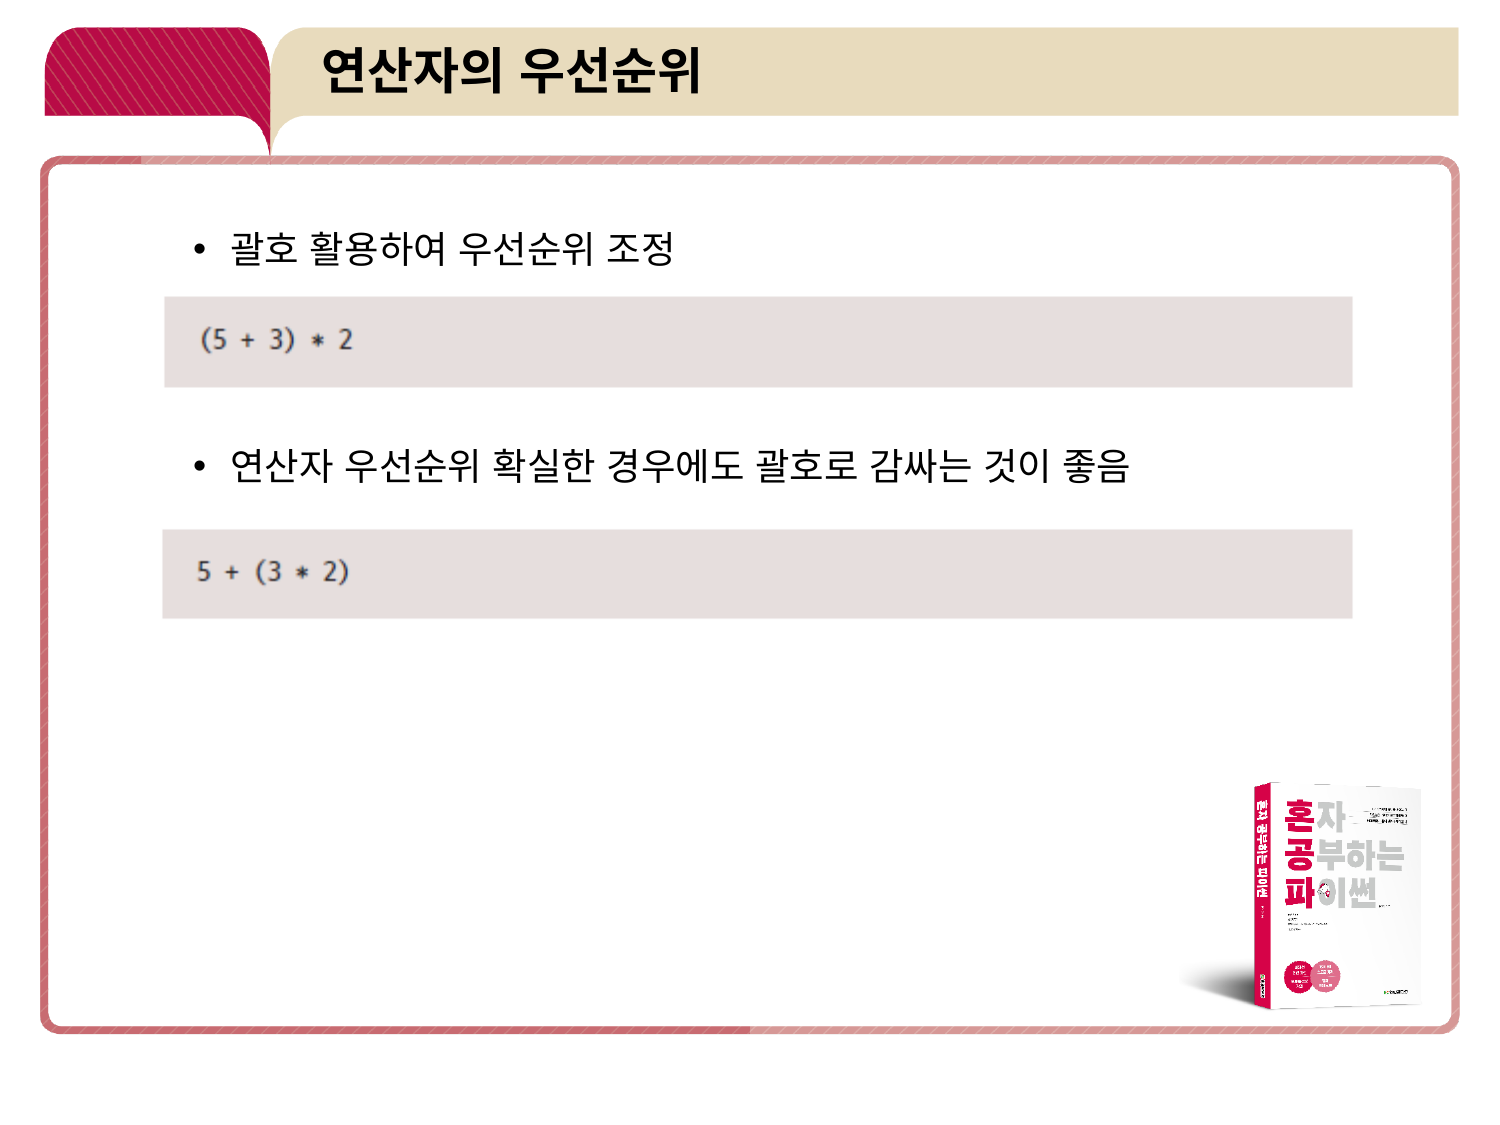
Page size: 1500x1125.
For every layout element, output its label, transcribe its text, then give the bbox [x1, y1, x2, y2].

list 괄호 활용하여 우선순위 조정 연산자 우선순위 확실한 경우에도 괄호로 감싸는 것이 좋음 [103, 195, 1397, 1014]
picture [0, 0, 1500, 1043]
title 연산자의 우선순위 [306, 42, 1385, 105]
